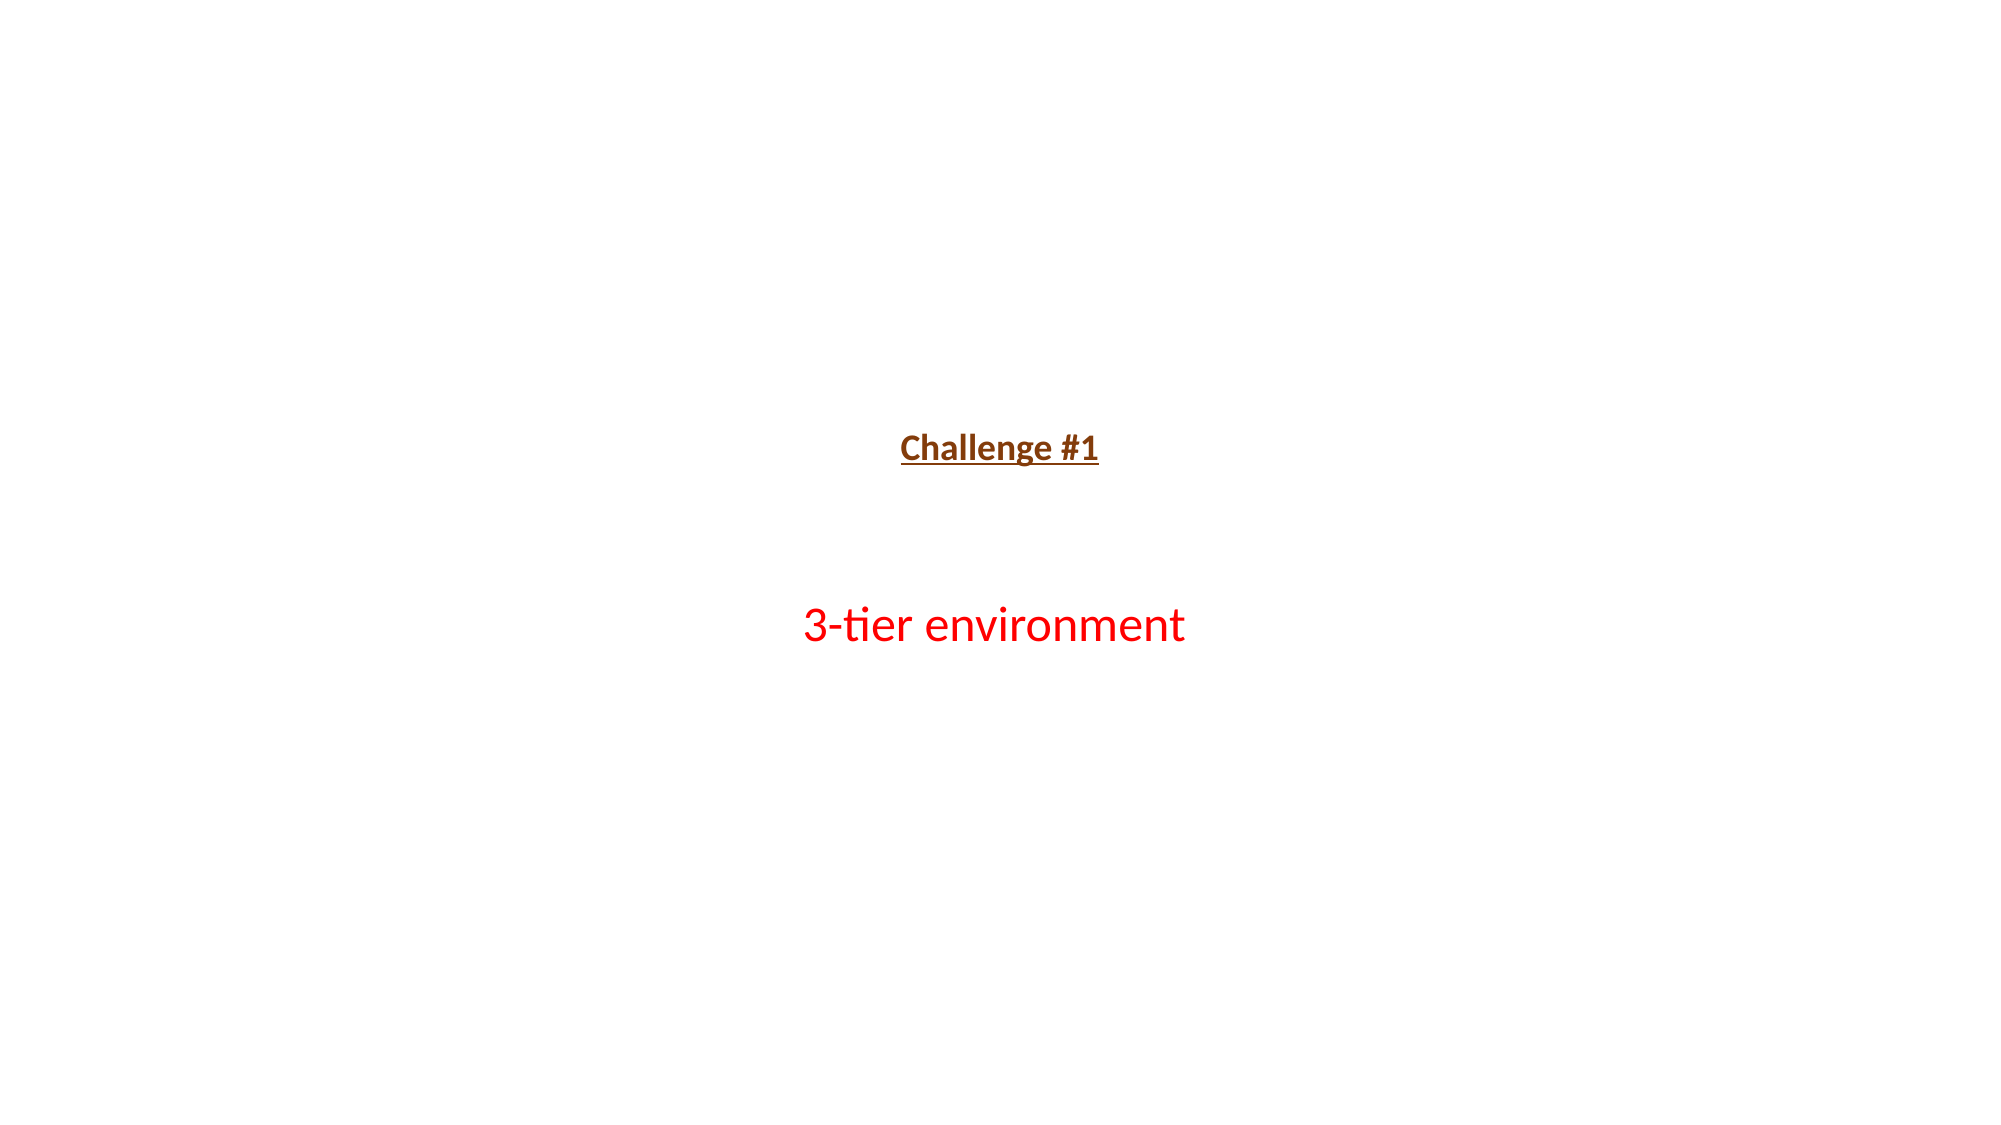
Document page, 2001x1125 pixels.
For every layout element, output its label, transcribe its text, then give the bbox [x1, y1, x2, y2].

title Challenge #1 [249, 184, 1750, 576]
subtitle 3-tier environment [249, 590, 1750, 863]
